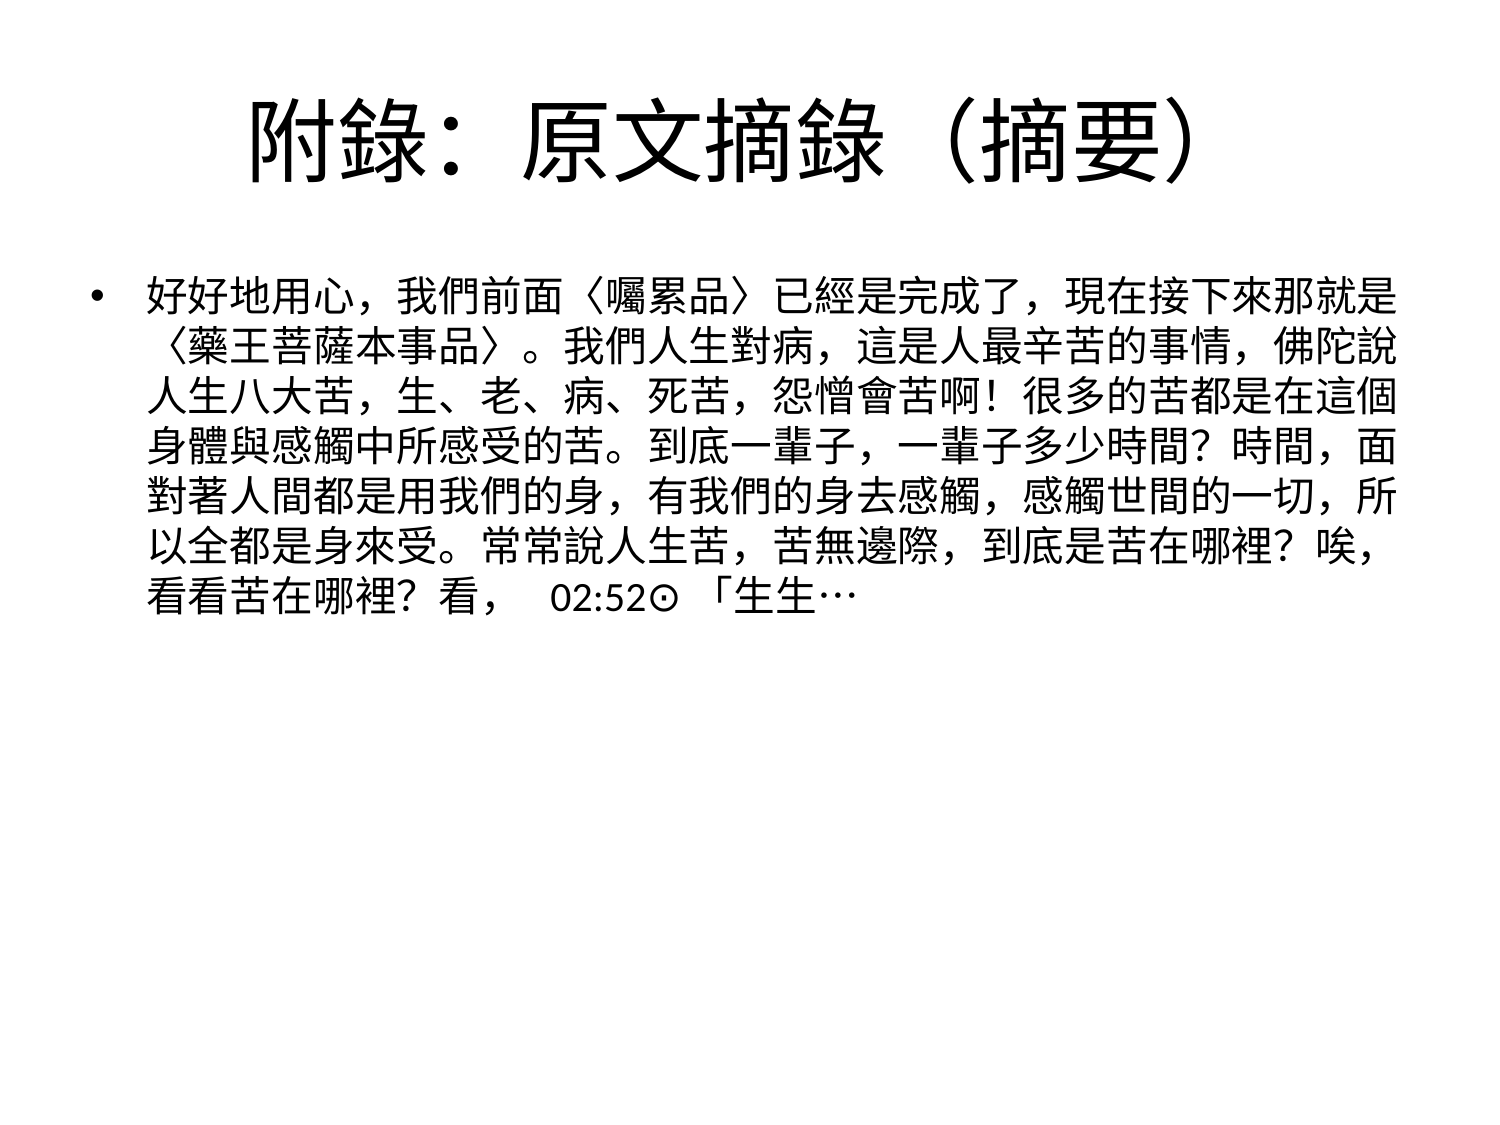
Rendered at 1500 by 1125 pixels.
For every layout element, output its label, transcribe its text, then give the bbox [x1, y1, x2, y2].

title 附錄：原文摘錄（摘要） [75, 45, 1425, 233]
list 好好地用心，我們前面〈囑累品〉已經是完成了，現在接下來那就是〈藥王菩薩本事品〉。我們人生對病，這是人最辛苦的事情，佛陀說人生八大苦，生、老、病、死苦，怨憎會苦啊！很多的苦都是在這個身體與感觸中所感受的苦。到底一輩子，一輩子多少時間？時間，面對著人間都是用我們的身，有我們的身去感觸，感觸世間的一切，所以全都是身來受。常常說人生苦，苦無邊際，到底是苦在哪裡？唉，看看苦在哪裡？看， 02:52⊙「生生… [75, 262, 1425, 1005]
